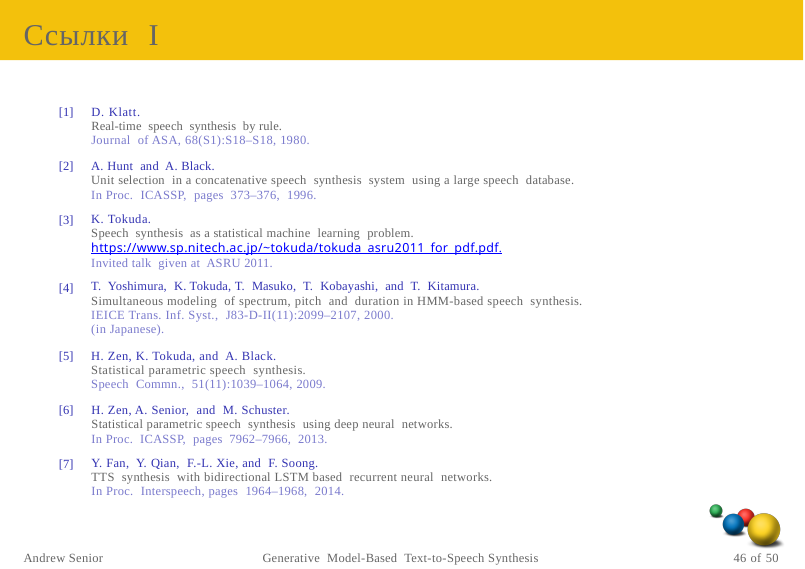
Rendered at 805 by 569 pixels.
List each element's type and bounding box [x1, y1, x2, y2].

text_box [56, 455, 76, 473]
text_box [56, 104, 76, 121]
text_box [260, 549, 543, 567]
text_box [56, 279, 76, 297]
text_box [89, 402, 496, 502]
text_box [56, 348, 76, 365]
text_box [0, 0, 804, 61]
text_box [56, 211, 76, 229]
text_box [56, 402, 76, 419]
text_box [602, 502, 804, 567]
text_box [21, 549, 107, 567]
text_box [89, 158, 589, 340]
text_box [89, 104, 314, 150]
text_box [56, 158, 76, 175]
text_box [89, 348, 330, 394]
